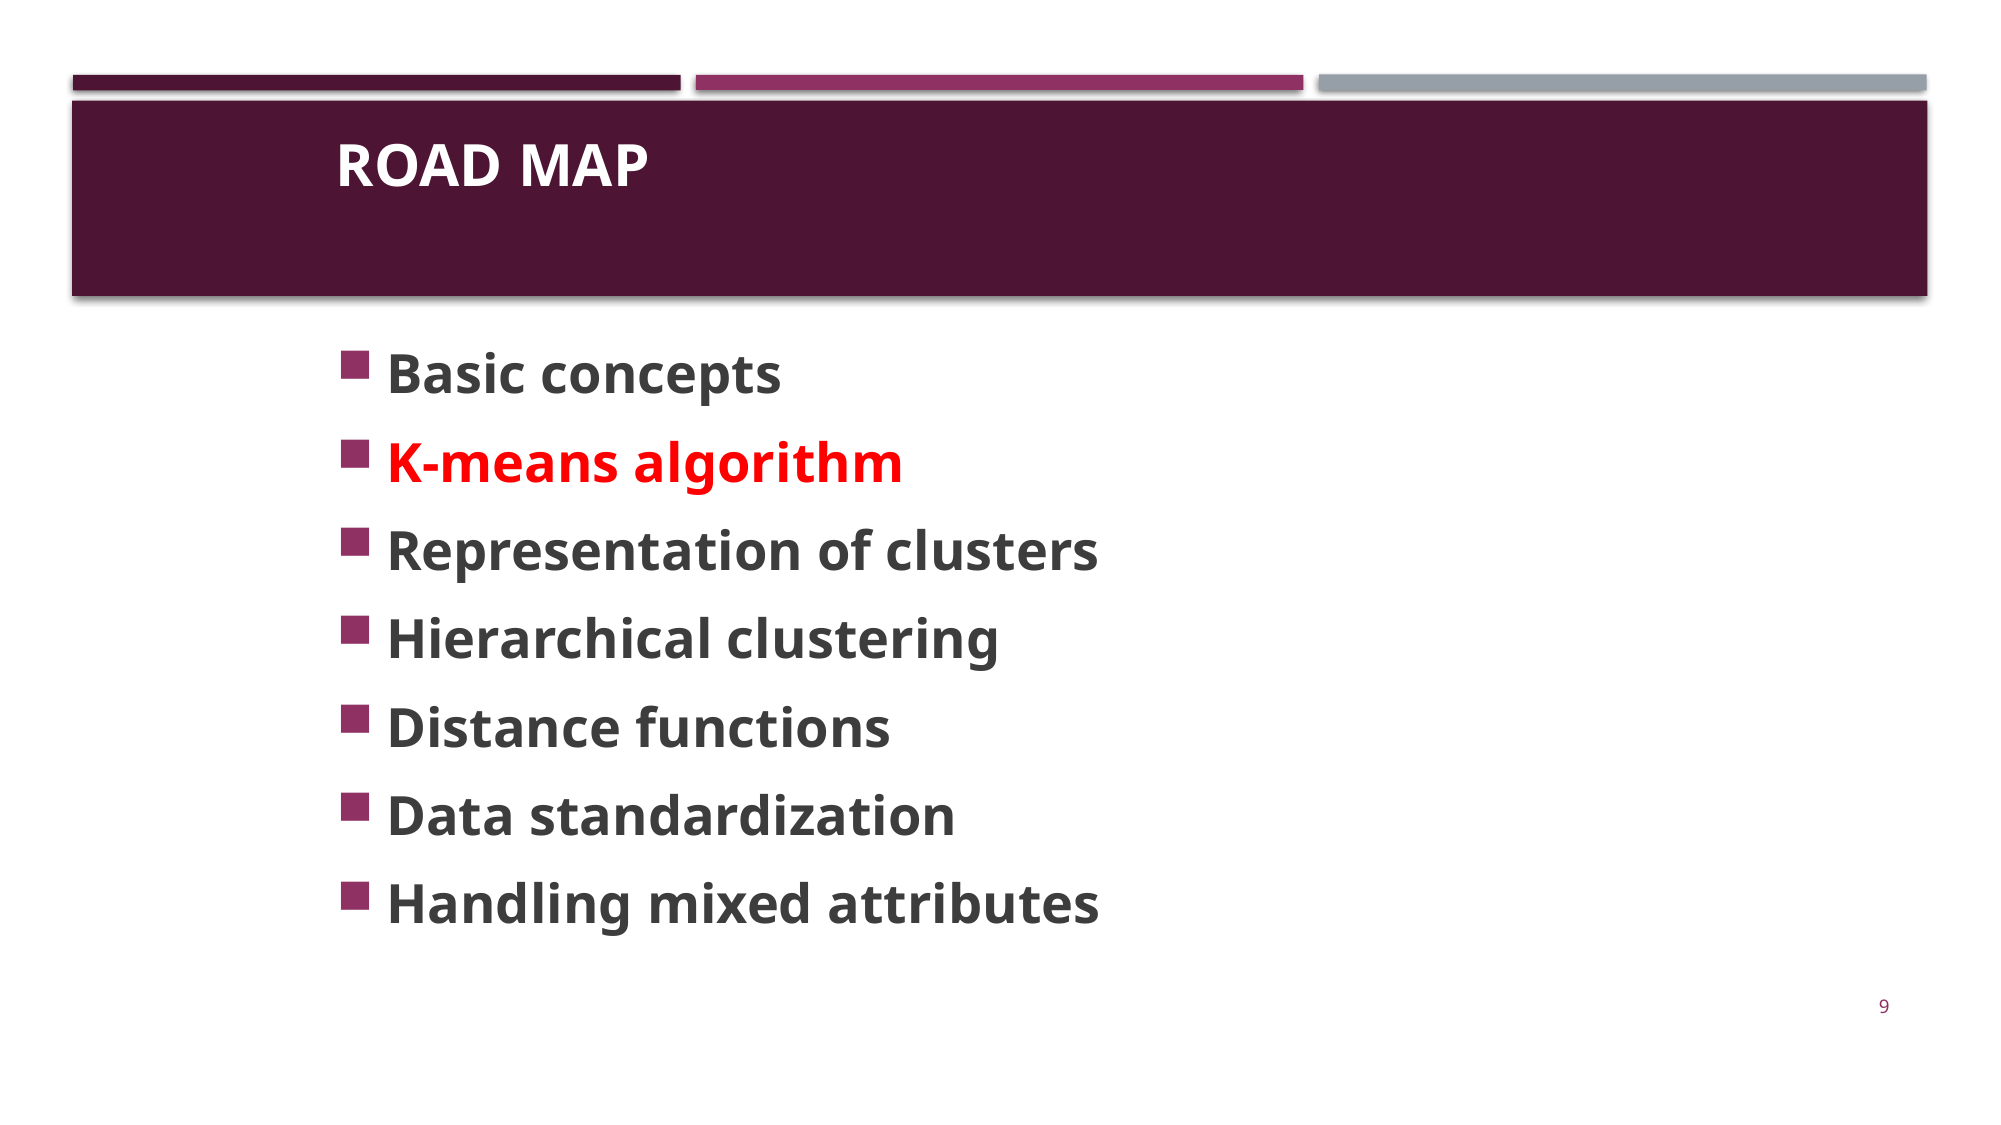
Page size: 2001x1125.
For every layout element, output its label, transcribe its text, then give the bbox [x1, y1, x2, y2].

slide_number 9 [1732, 977, 1905, 1037]
list Basic concepts K-means algorithm Representation of clusters Hierarchical clustering Distance functions Data standardization Handling mixed attributes [320, 205, 1671, 1069]
title Road map [320, 19, 1671, 205]
